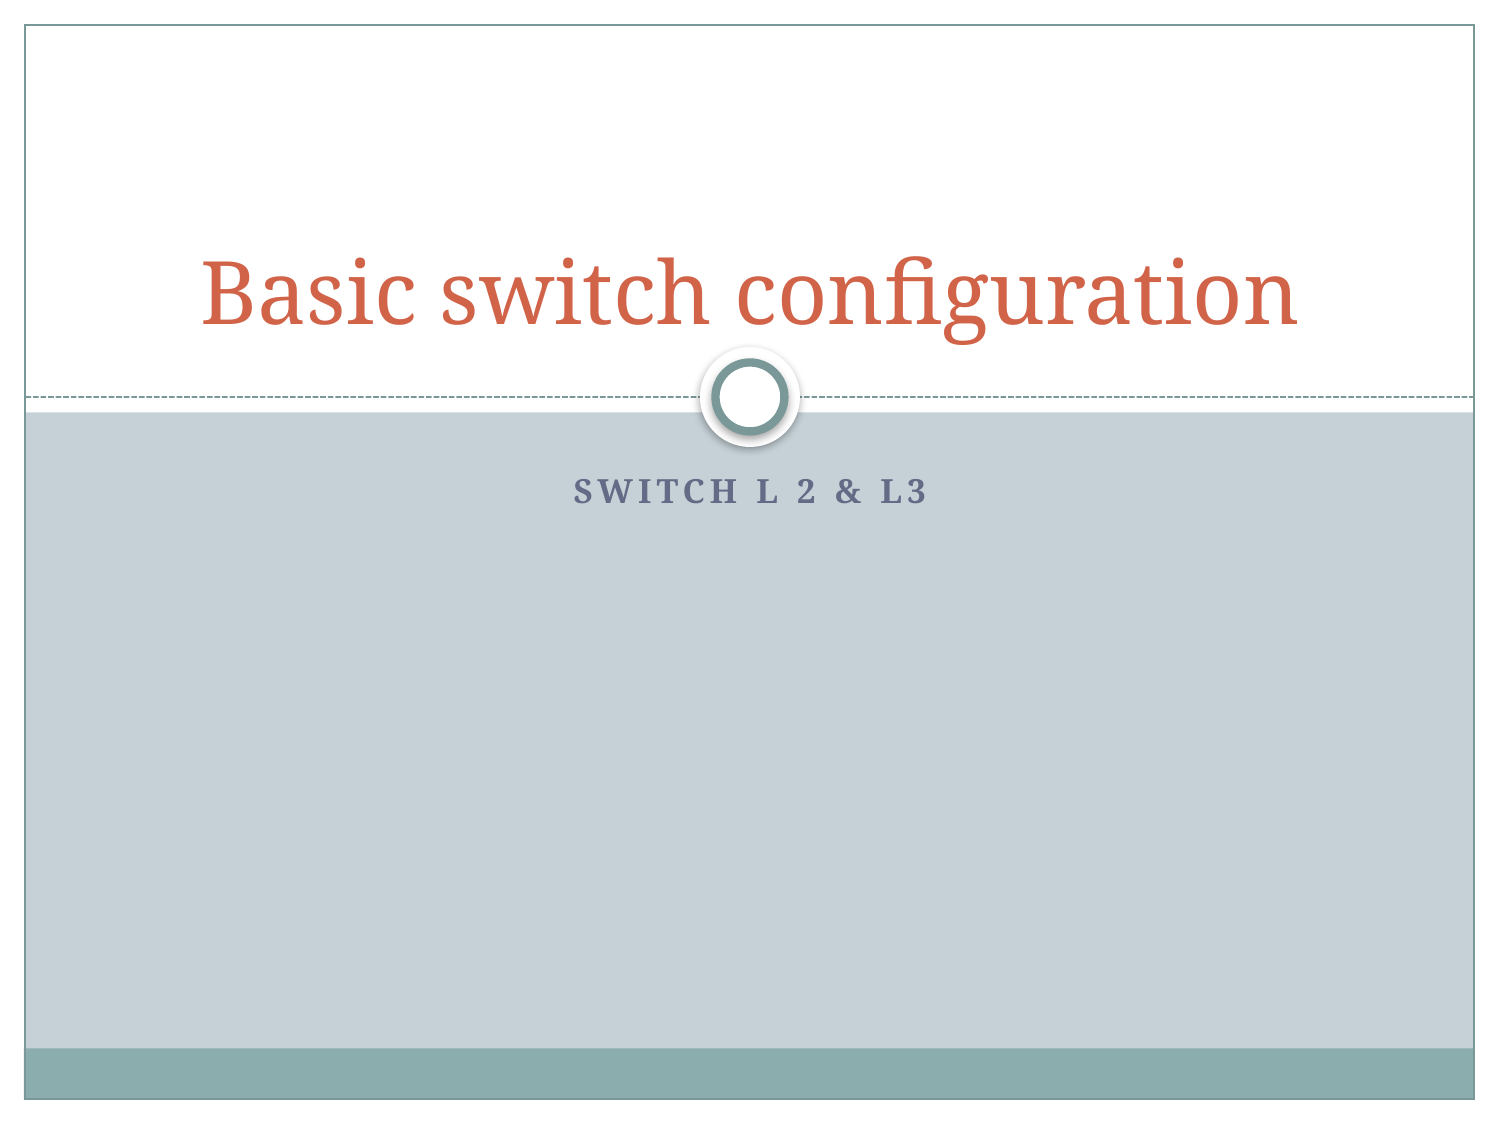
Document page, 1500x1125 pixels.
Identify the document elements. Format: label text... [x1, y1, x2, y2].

subtitle Switch L 2 & l3 [225, 462, 1275, 750]
title Basic switch configuration [112, 62, 1388, 350]
